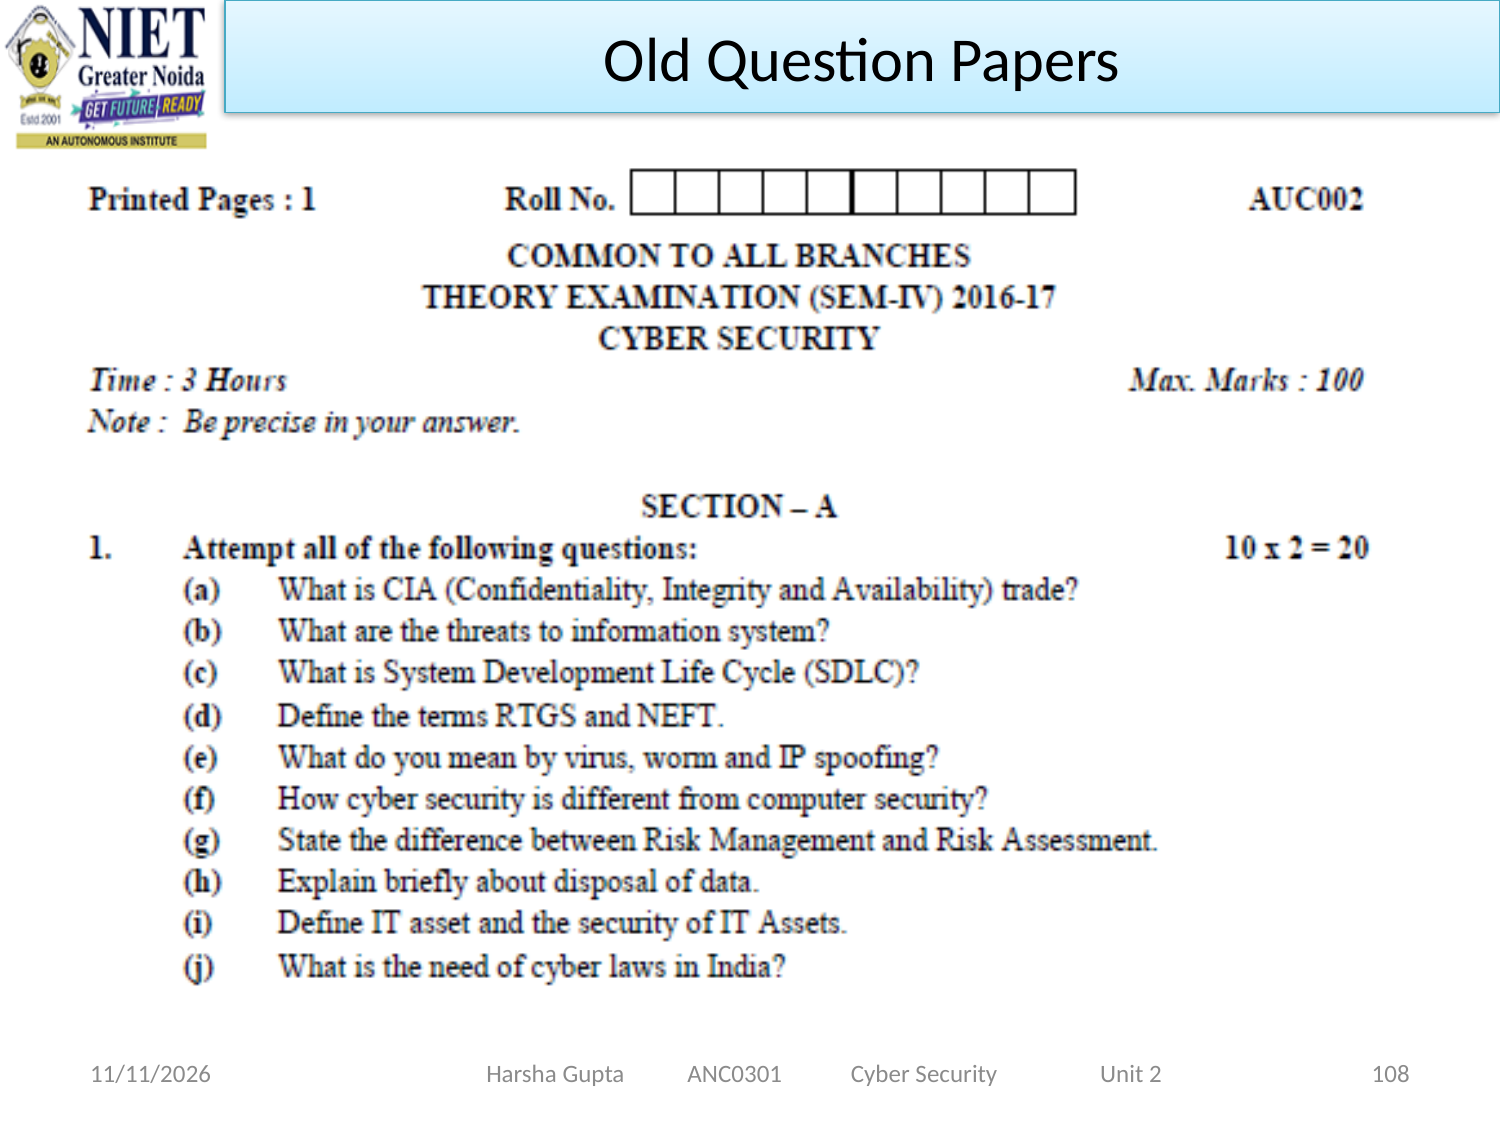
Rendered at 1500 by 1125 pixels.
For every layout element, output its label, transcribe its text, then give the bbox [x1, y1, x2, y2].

picture [0, 0, 1395, 997]
slide_number 108 [1238, 1042, 1425, 1103]
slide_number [75, 1042, 412, 1103]
text_box Old Question Papers [238, 0, 1500, 113]
footer Harsha Gupta ANC0301 Cyber Security Unit 2 [412, 1042, 1238, 1103]
